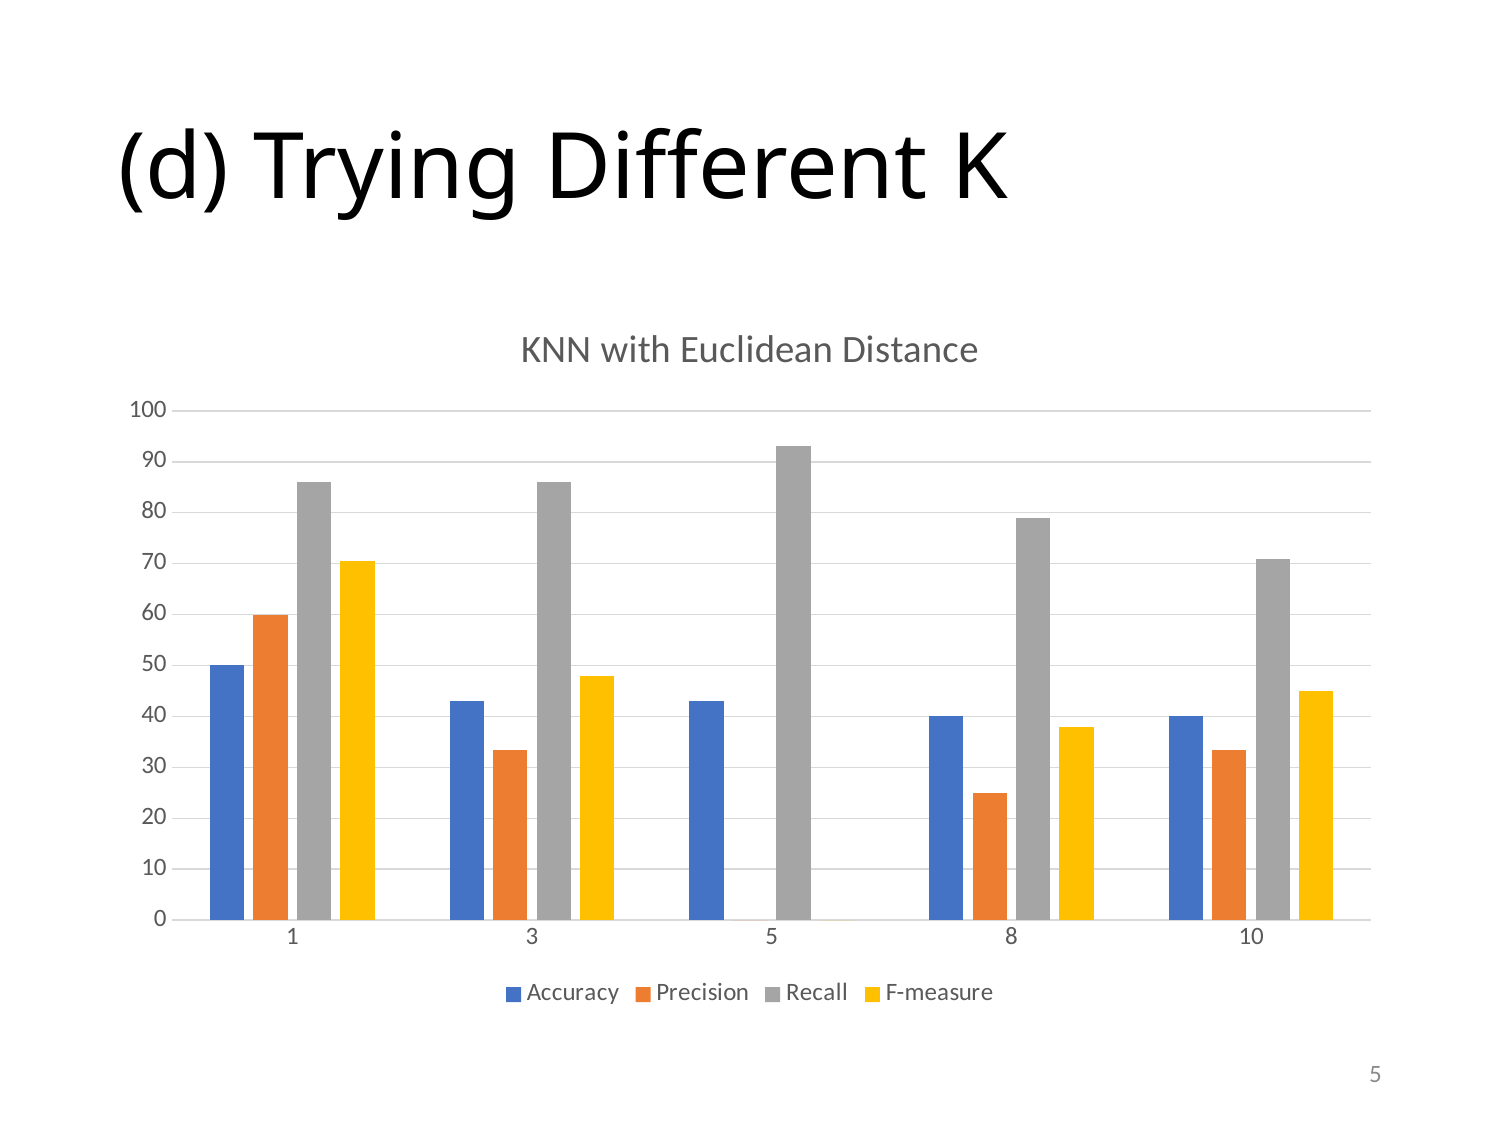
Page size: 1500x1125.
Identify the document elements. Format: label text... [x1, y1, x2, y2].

slide_number 5 [1059, 1042, 1397, 1103]
chart [103, 299, 1397, 1014]
title (d) Trying Different K [103, 59, 1397, 278]
